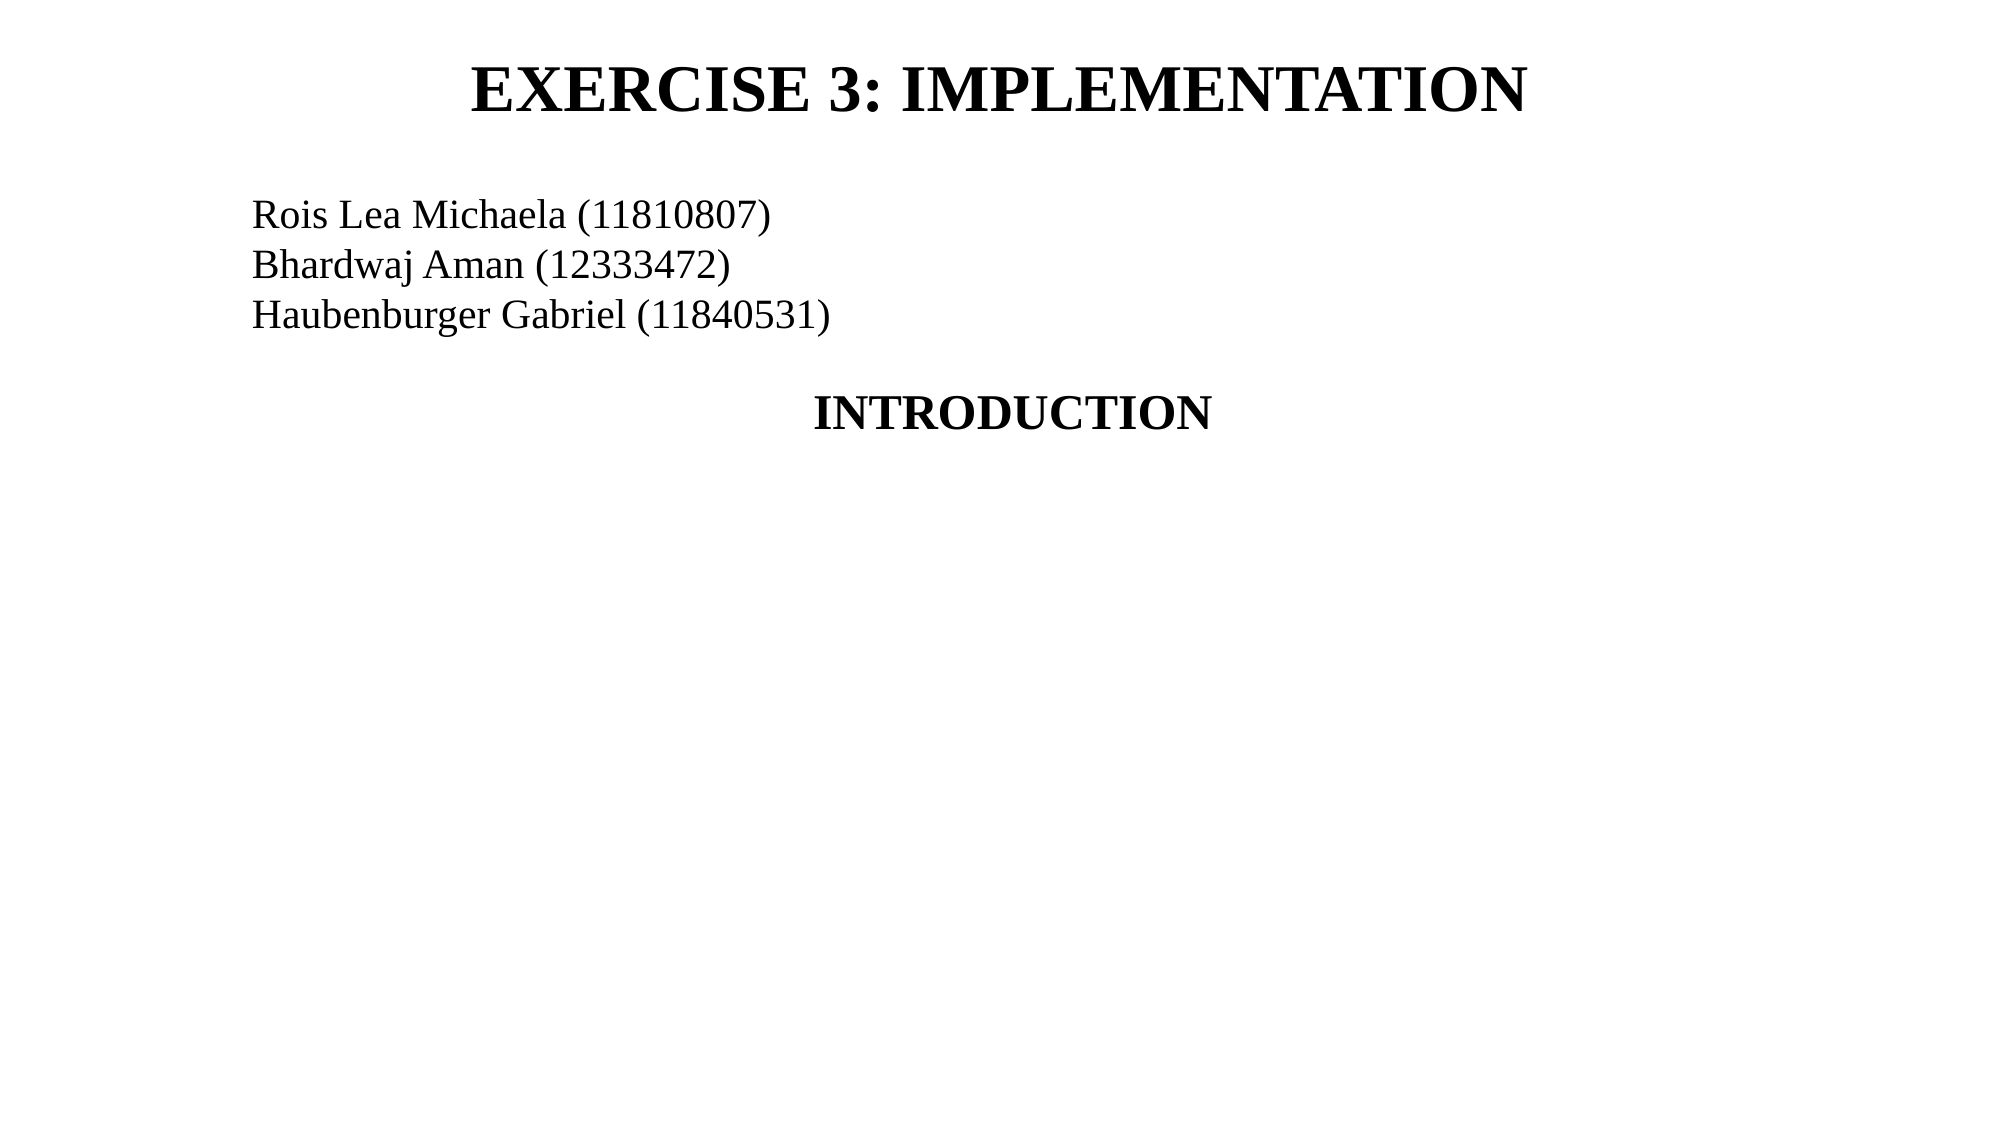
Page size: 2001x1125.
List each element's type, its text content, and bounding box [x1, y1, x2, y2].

text_box Rois Lea Michaela (11810807) Bhardwaj Aman (12333472) Haubenburger Gabriel (11840531) [237, 179, 899, 344]
text_box INTRODUCTION [628, 372, 1397, 448]
title EXERCISE 3: IMPLEMENTATION [249, 41, 1750, 134]
